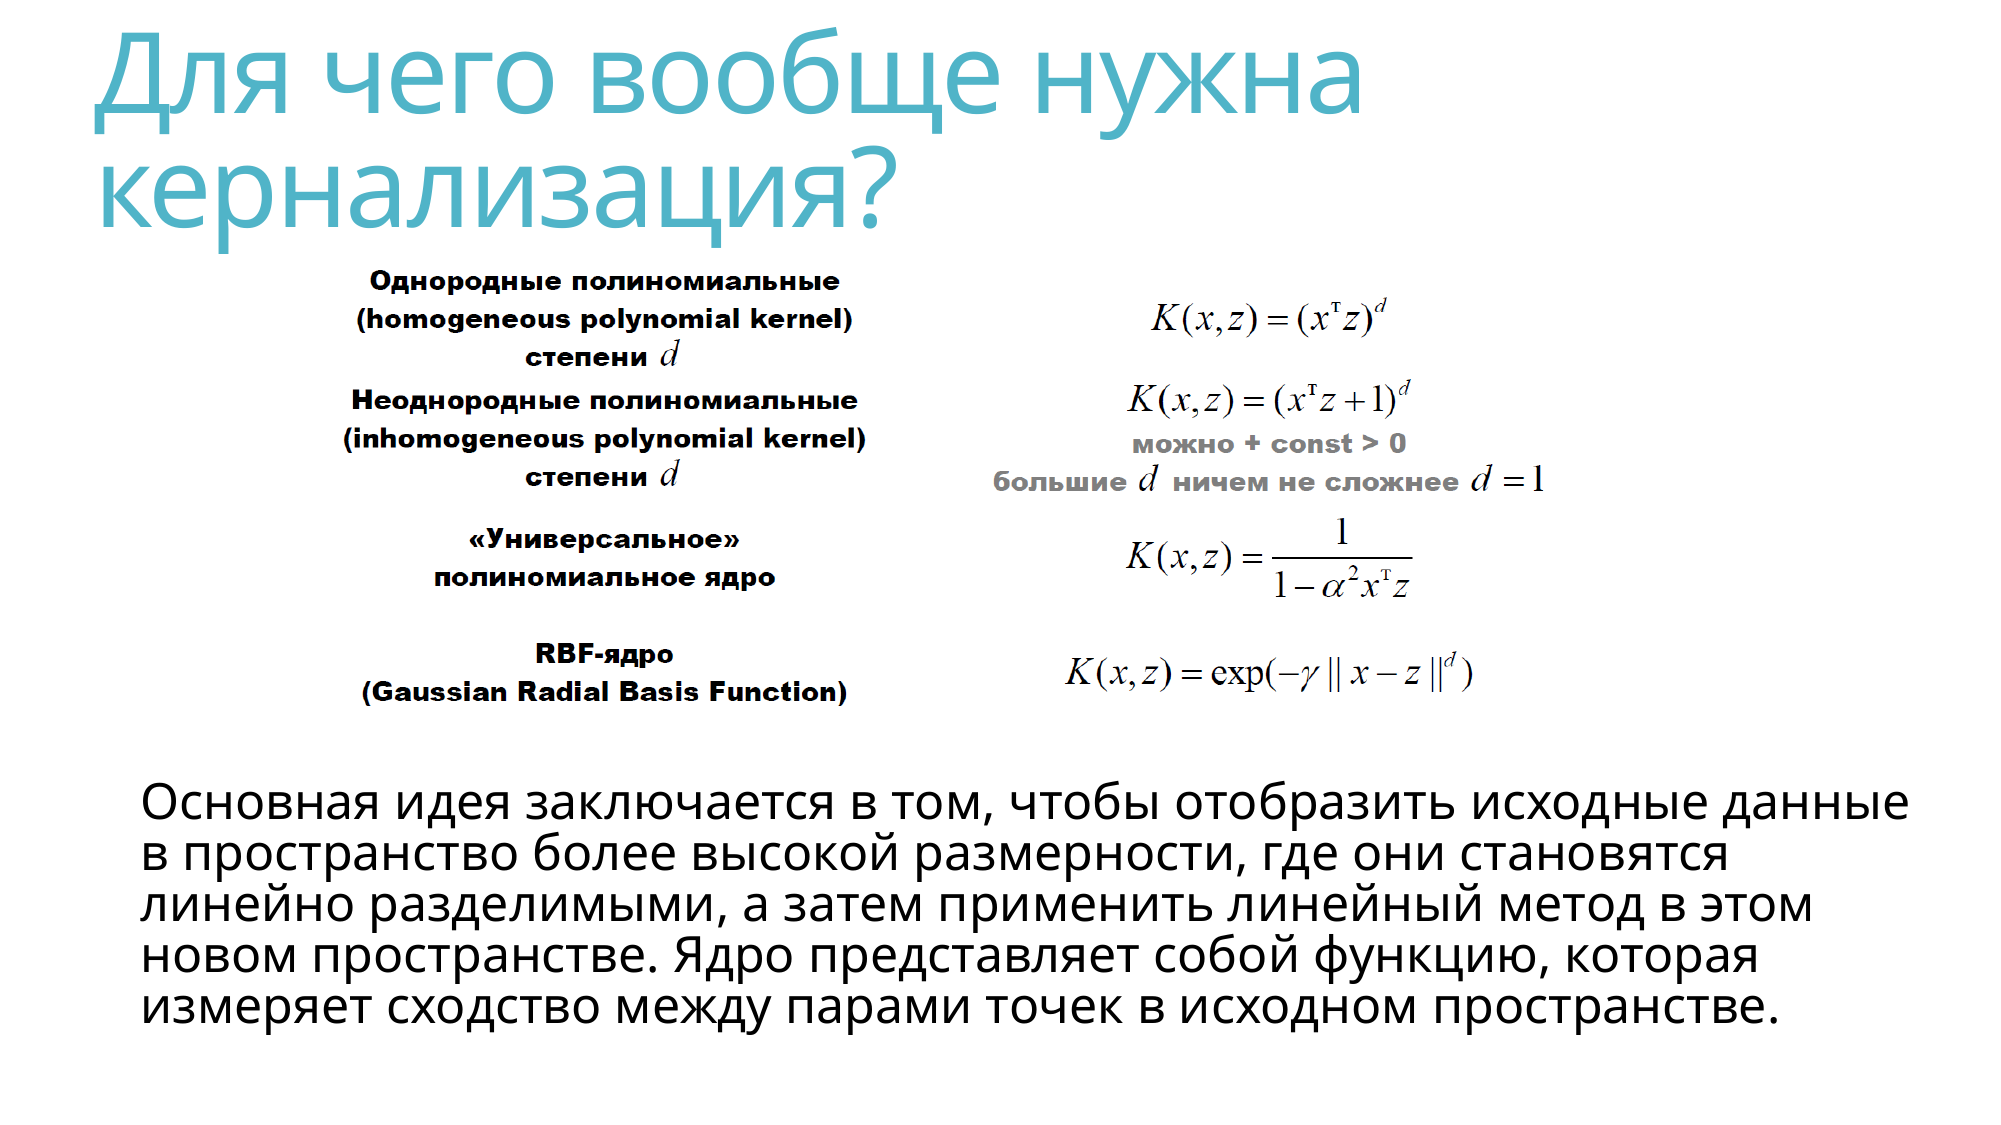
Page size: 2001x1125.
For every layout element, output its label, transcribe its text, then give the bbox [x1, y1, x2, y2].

list Основная идея заключается в том, чтобы отобразить исходные данные в пространство более высокой размерности, где они становятся линейно разделимыми, а затем применить линейный метод в этом новом пространстве. Ядро представляет собой функцию, которая измеряет сходство между парами точек в исходном пространстве. [125, 771, 1936, 1125]
picture [327, 259, 1568, 726]
title Для чего вообще нужна кернализация? [79, 0, 1936, 272]
